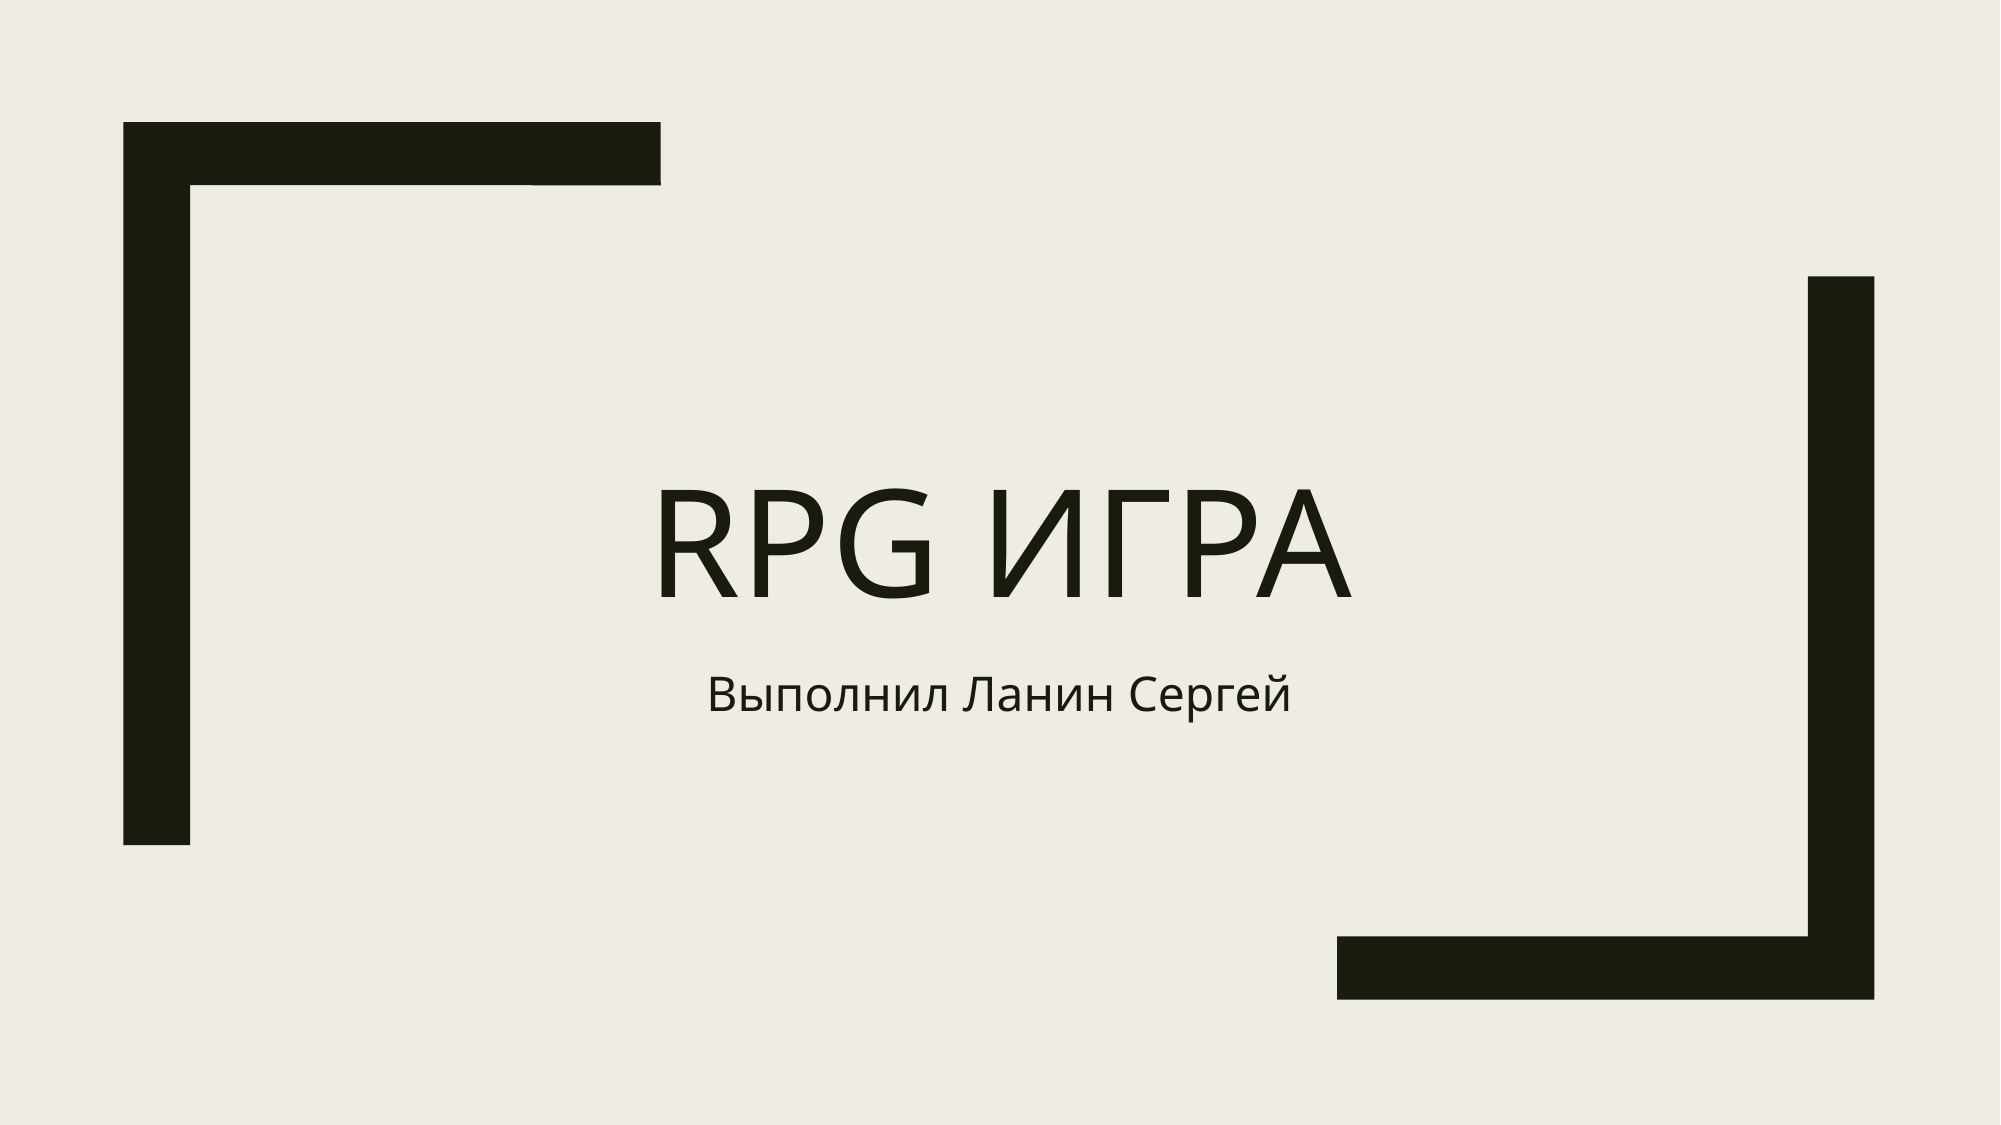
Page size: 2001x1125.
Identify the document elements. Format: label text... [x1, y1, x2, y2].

title RPG игра [314, 293, 1686, 638]
subtitle Выполнил Ланин Сергей [439, 649, 1561, 828]
